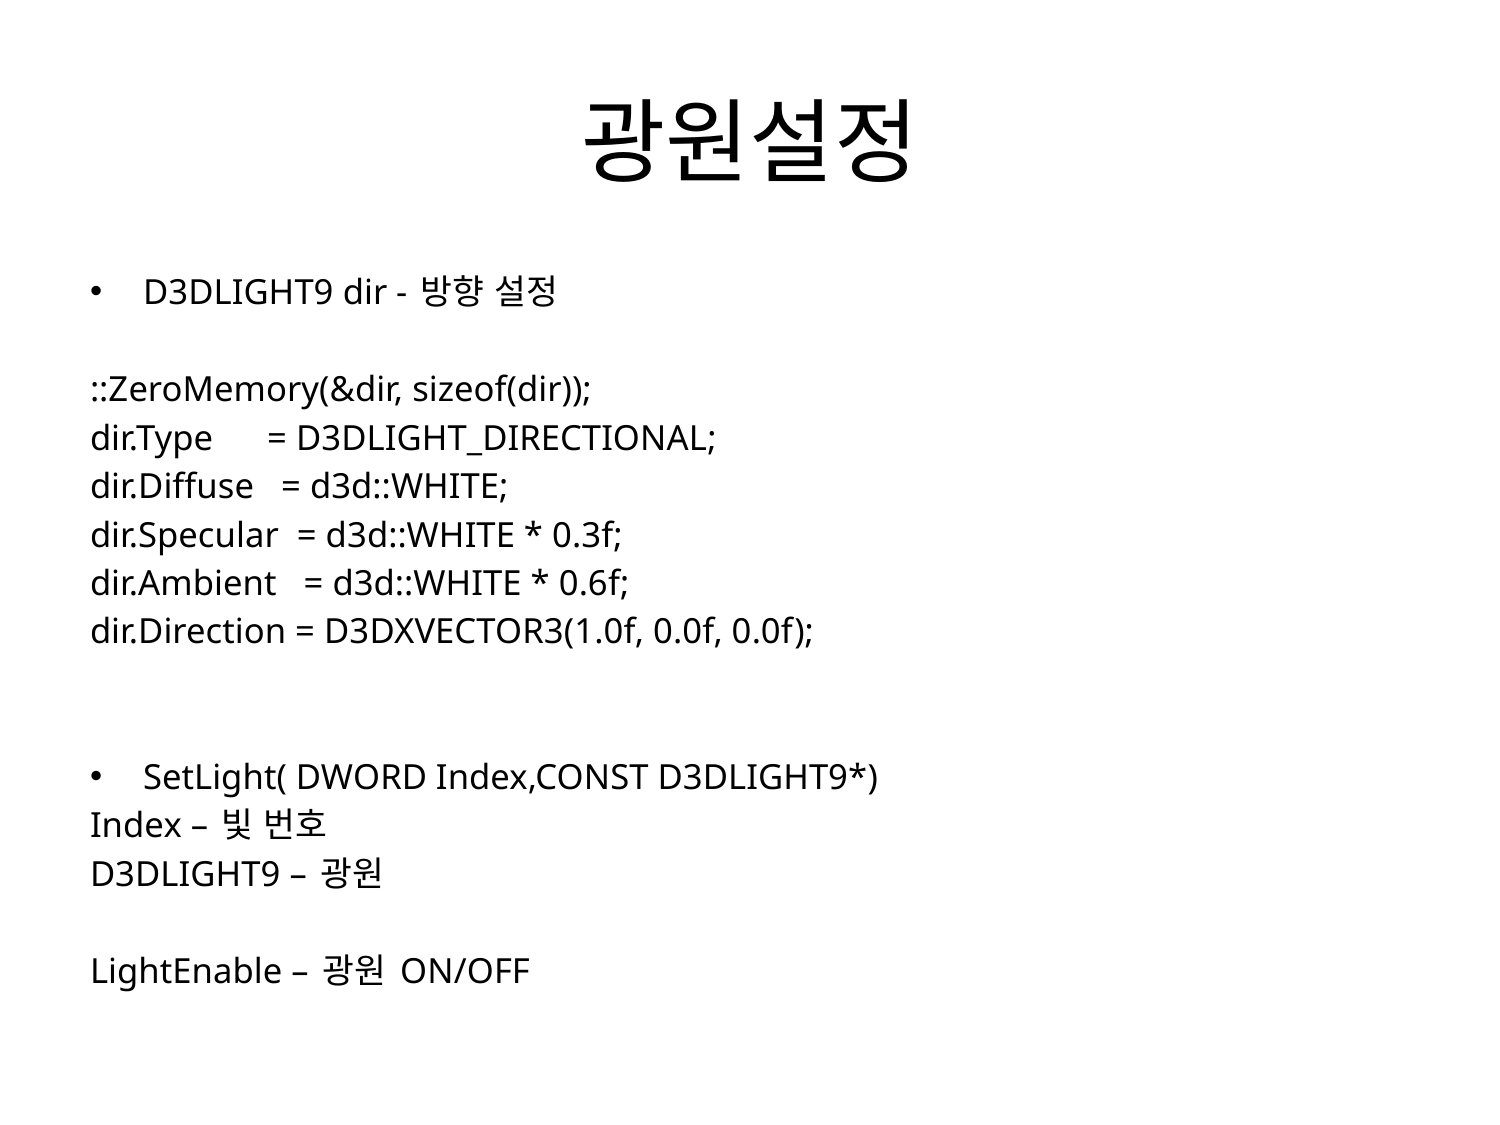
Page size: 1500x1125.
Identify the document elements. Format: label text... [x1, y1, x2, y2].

title 광원설정 [75, 45, 1425, 233]
list D3DLIGHT9 dir - 방향 설정 ::ZeroMemory(&dir, sizeof(dir)); dir.Type = D3DLIGHT_DIRECTIONAL; dir.Diffuse = d3d::WHITE; dir.Specular = d3d::WHITE * 0.3f; dir.Ambient = d3d::WHITE * 0.6f; dir.Direction = D3DXVECTOR3(1.0f, 0.0f, 0.0f); SetLight( DWORD Index,CONST D3DLIGHT9*) Index – 빛 번호 D3DLIGHT9 – 광원 LightEnable – 광원 ON/OFF [75, 262, 1425, 1005]
